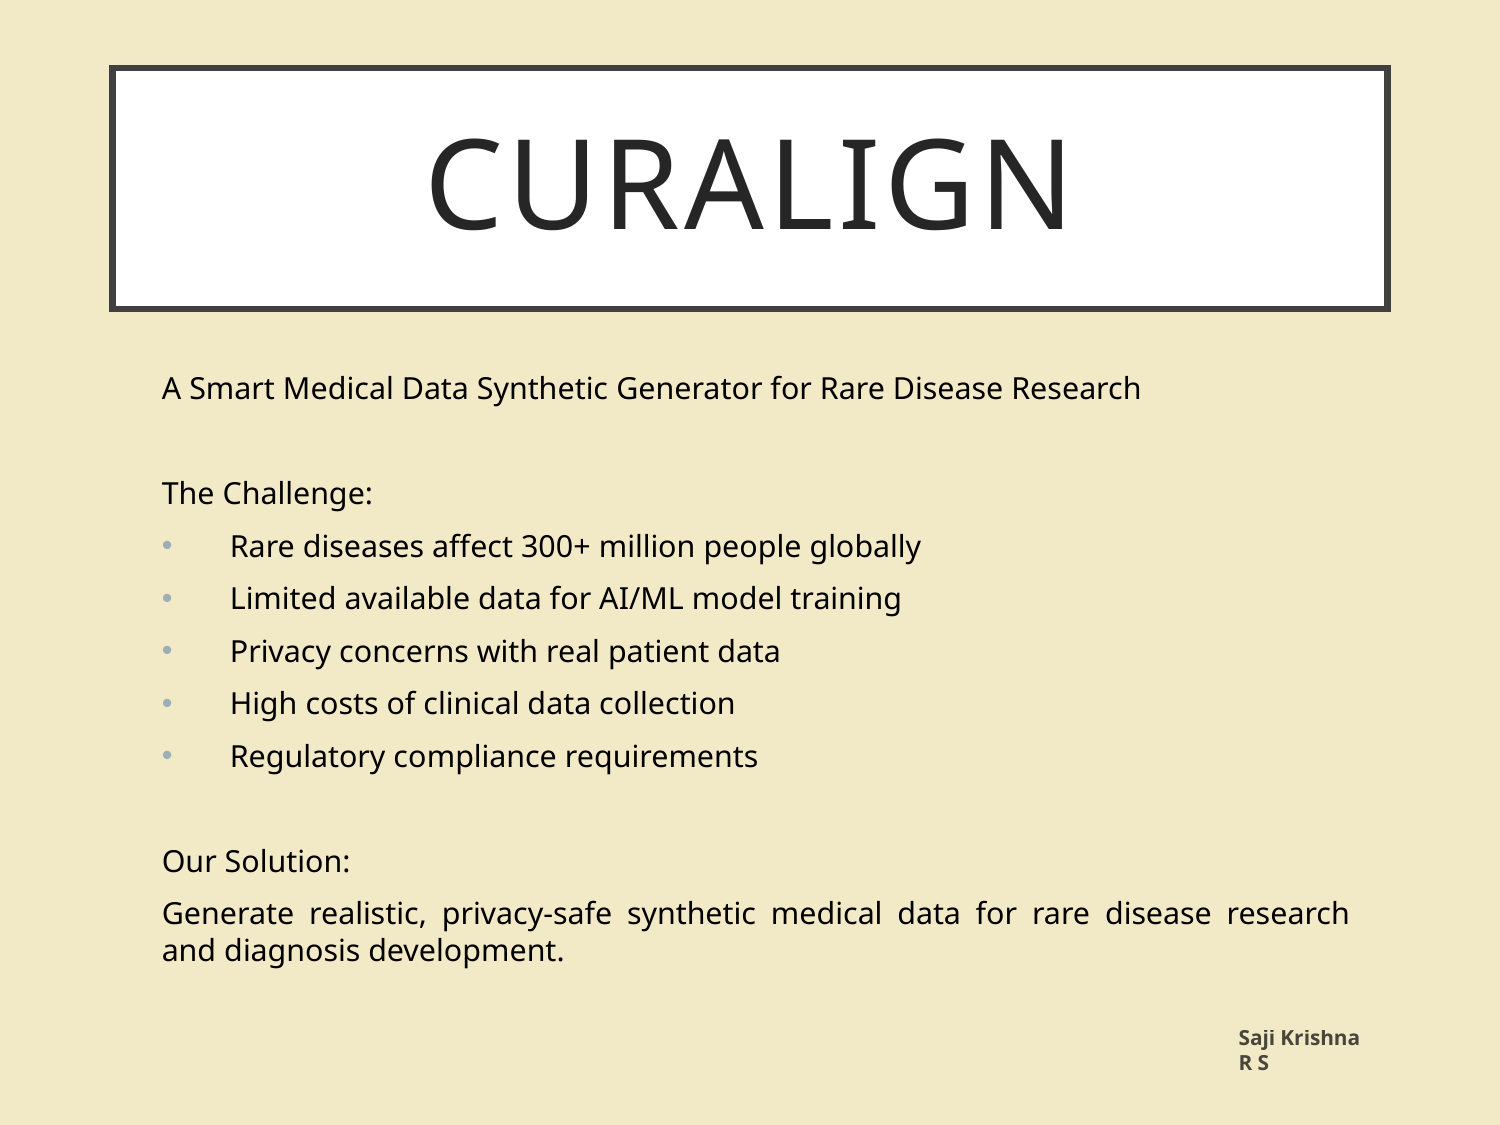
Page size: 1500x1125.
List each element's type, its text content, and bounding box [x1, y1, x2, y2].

subtitle A Smart Medical Data Synthetic Generator for Rare Disease Research The Challenge: Rare diseases affect 300+ million people globally Limited available data for AI/ML model training Privacy concerns with real patient data High costs of clinical data collection Regulatory compliance requirements Our Solution: Generate realistic, privacy-safe synthetic medical data for rare disease research and diagnosis development. [146, 361, 1367, 978]
title Curalign [109, 65, 1391, 312]
footer Saji Krishna R S [1223, 1023, 1388, 1077]
